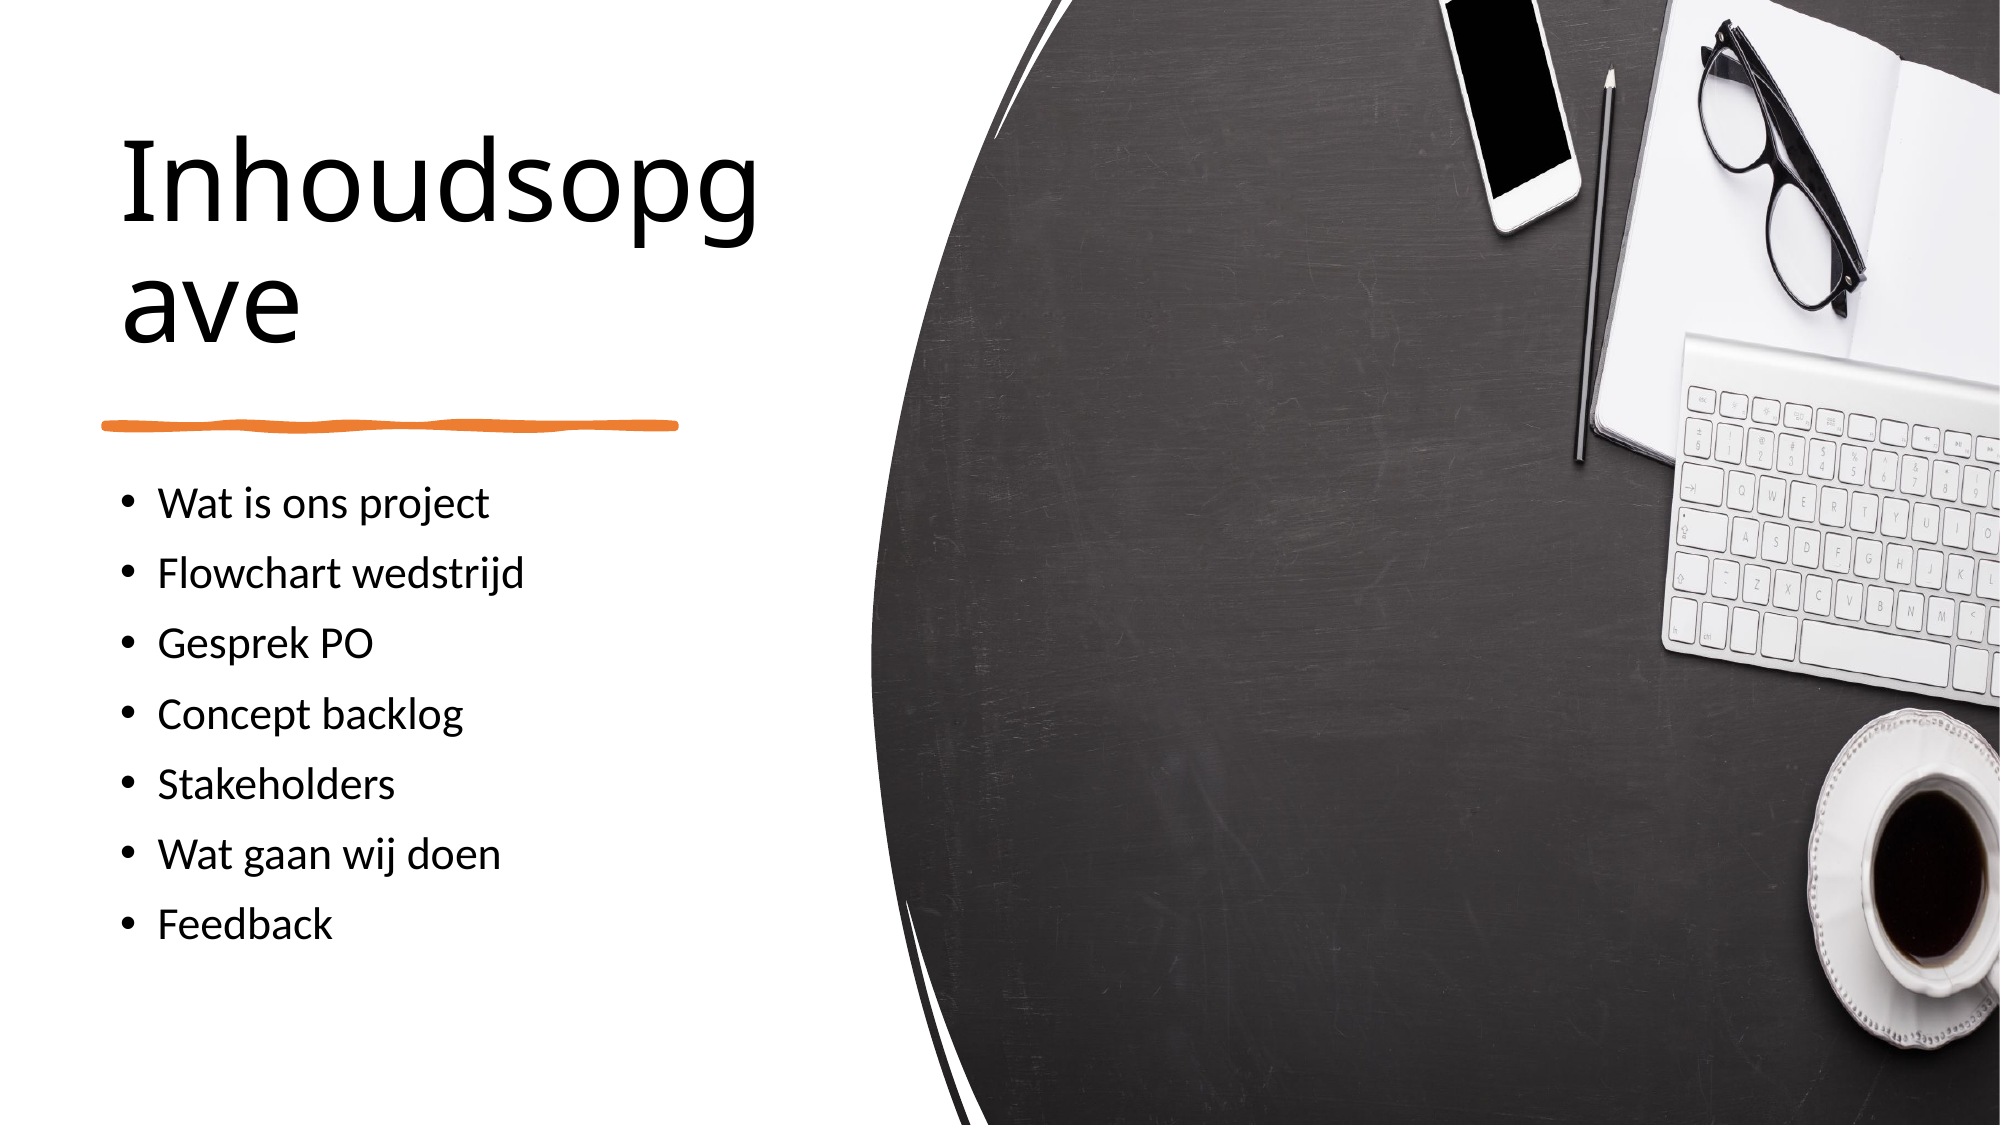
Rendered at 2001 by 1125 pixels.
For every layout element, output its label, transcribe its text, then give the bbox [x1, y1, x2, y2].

list Wat is ons project Flowchart wedstrijd Gesprek PO Concept backlog Stakeholders Wat gaan wij doen Feedback [105, 471, 802, 1016]
title Inhoudsopgave [105, 53, 822, 375]
picture [871, 0, 2000, 1125]
text_box [103, 421, 676, 431]
text_box [0, 0, 871, 1125]
